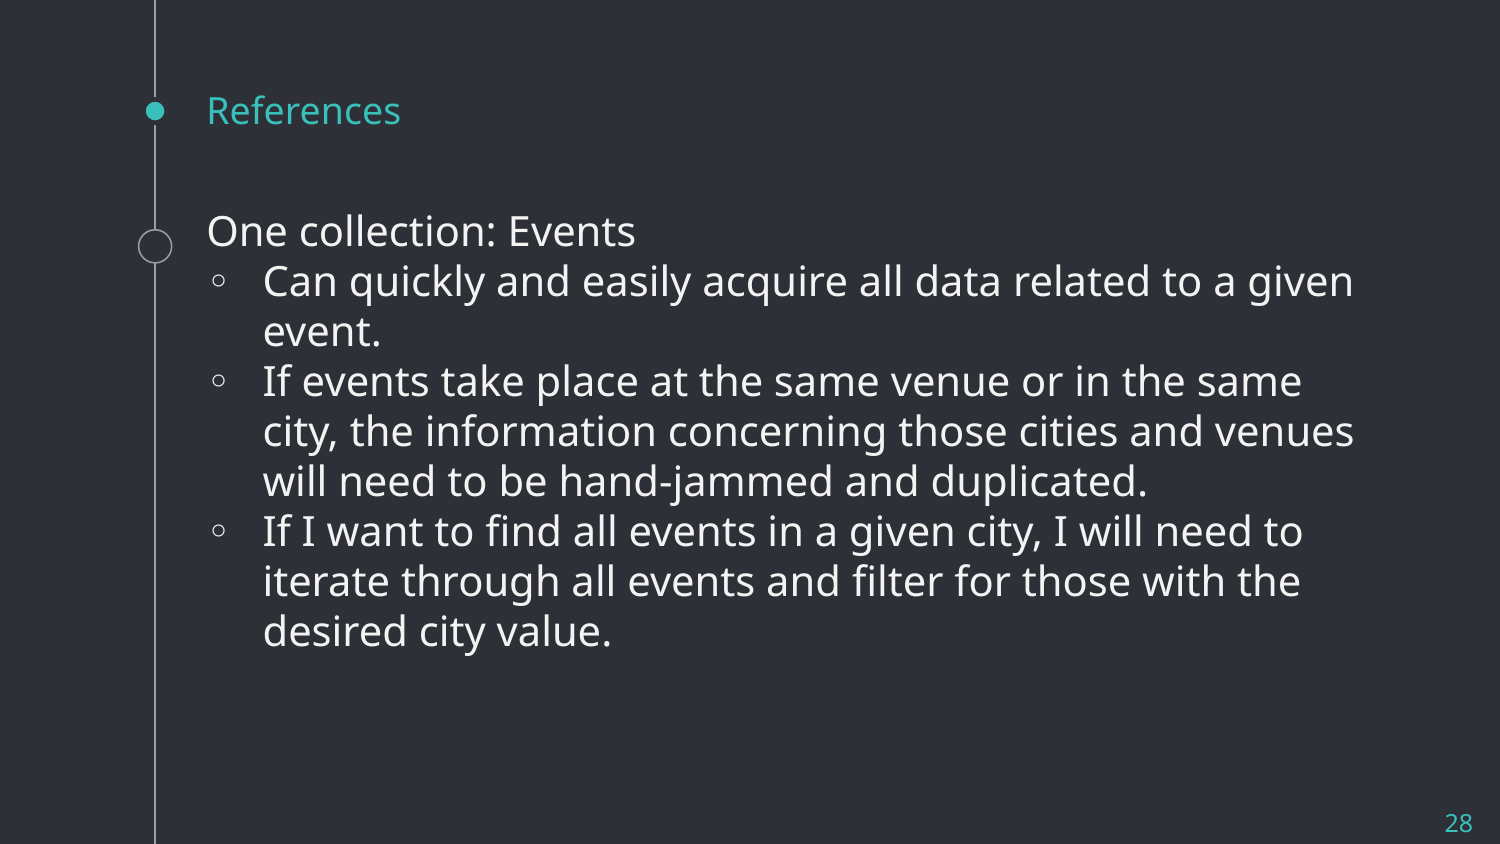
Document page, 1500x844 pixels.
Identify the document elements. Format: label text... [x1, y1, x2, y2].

title References [191, 90, 1317, 147]
list One collection: Events Can quickly and easily acquire all data related to a given event. If events take place at the same venue or in the same city, the information concerning those cities and venues will need to be hand-jammed and duplicated. If I want to find all events in a given city, I will need to iterate through all events and filter for those with the desired city value. [191, 189, 1399, 802]
slide_number 28 [1398, 792, 1489, 844]
